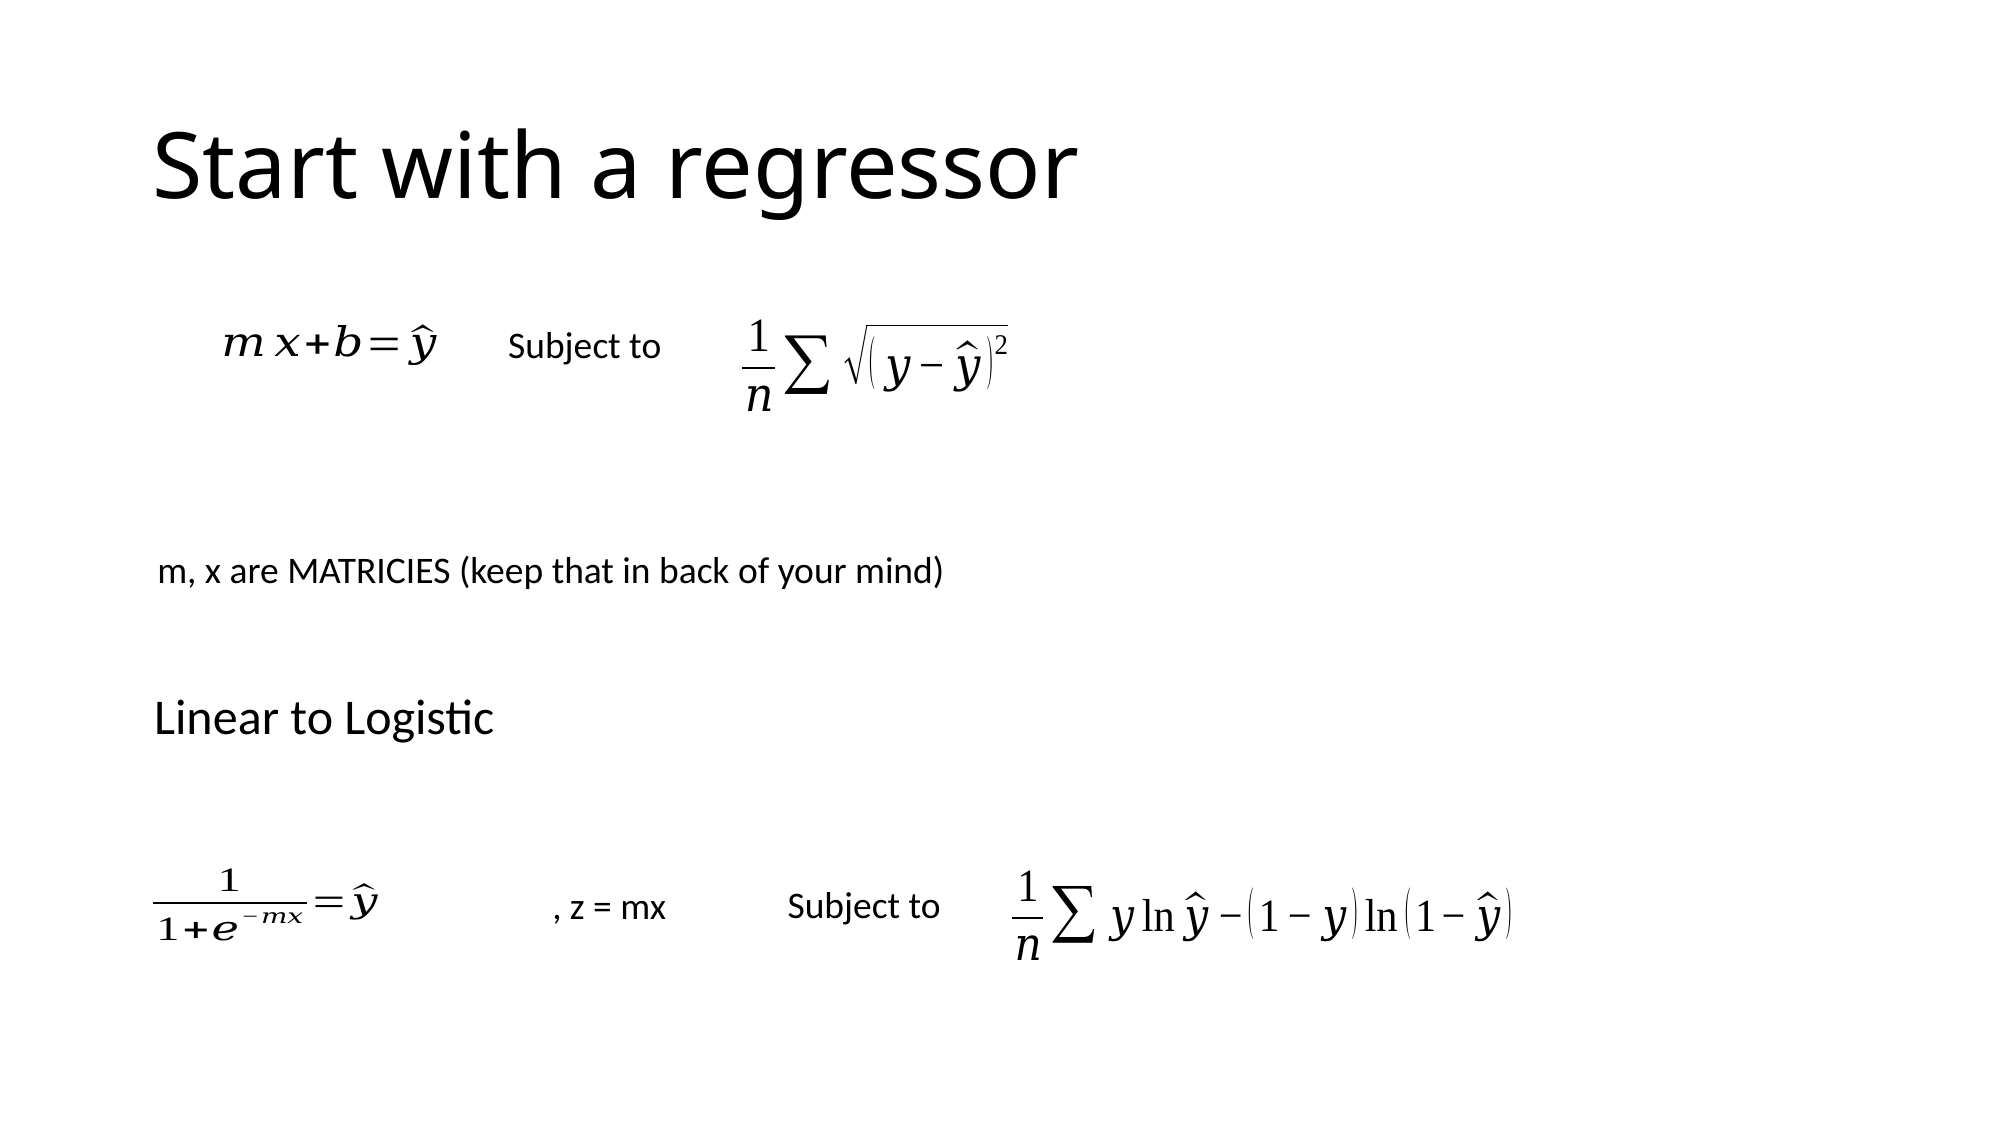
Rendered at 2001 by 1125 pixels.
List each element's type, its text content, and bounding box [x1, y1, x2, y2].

text_box m, x are MATRICIES (keep that in back of your mind) [142, 538, 961, 599]
text_box Linear to Logistic [139, 677, 510, 753]
title Start with a regressor [137, 59, 1863, 278]
text_box Subject to [493, 313, 685, 374]
text_box Subject to [772, 874, 965, 934]
